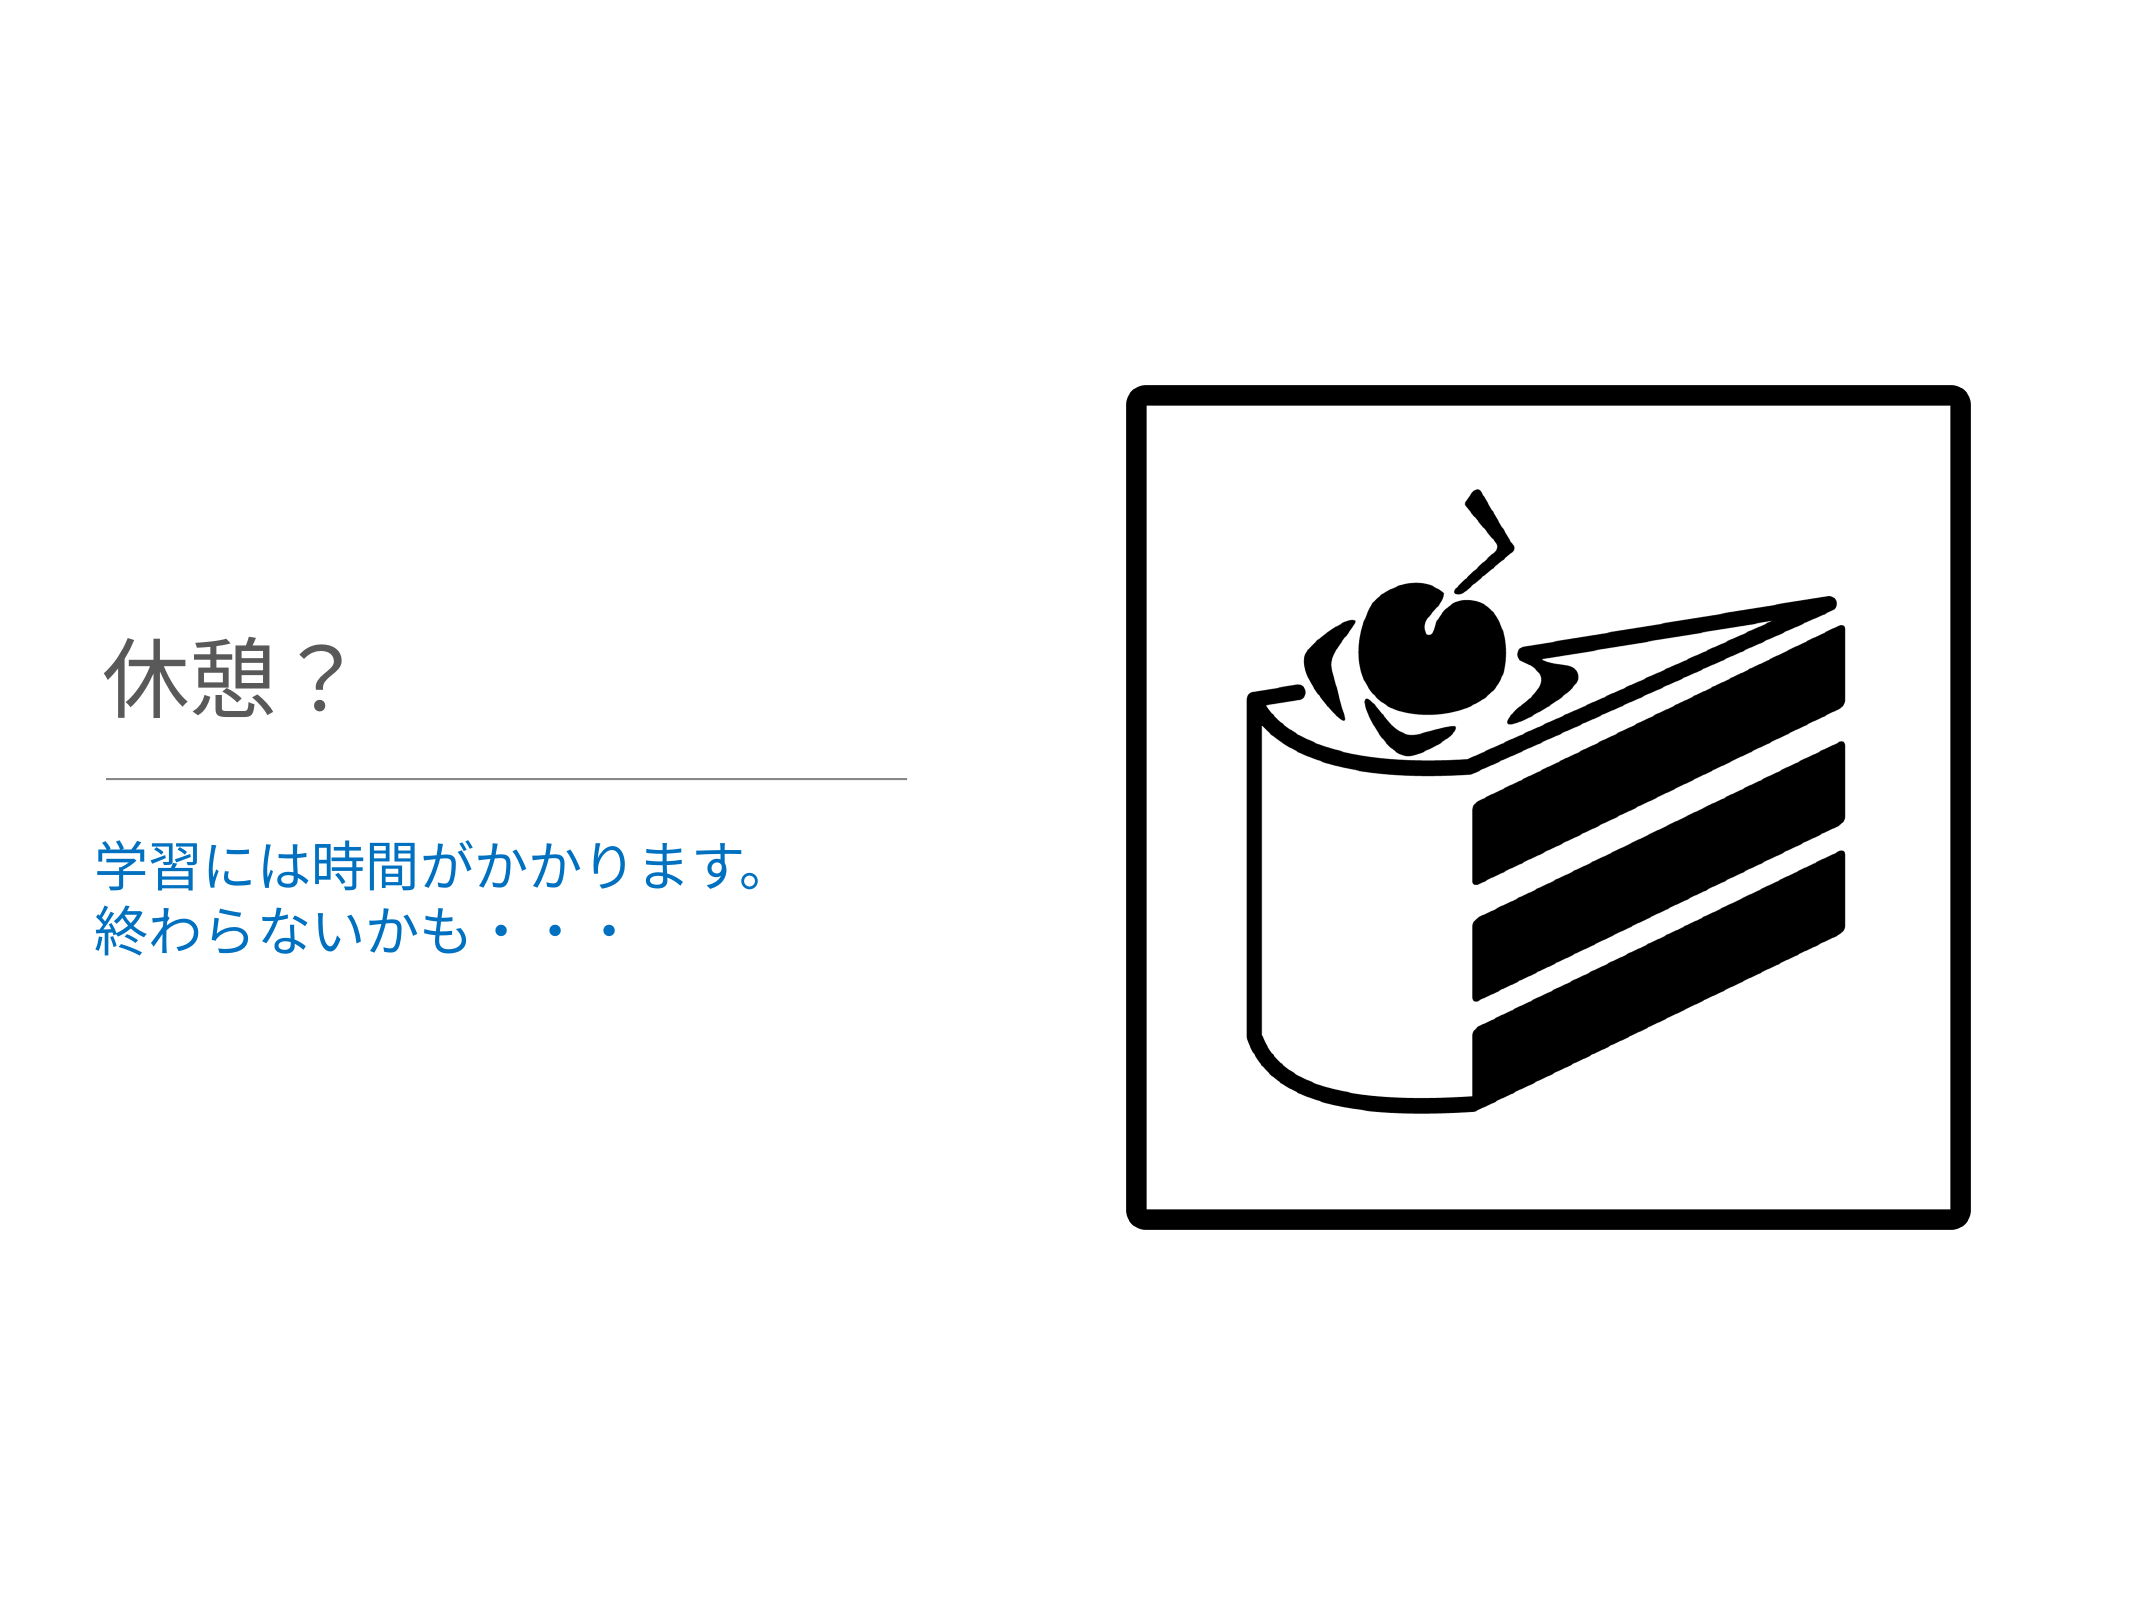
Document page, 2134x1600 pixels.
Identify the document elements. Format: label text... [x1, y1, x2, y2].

list 学習には時間がかかります。 終わらないかも・・・ [86, 823, 937, 1450]
title 休憩？ [93, 216, 928, 738]
picture [1125, 384, 1971, 1230]
